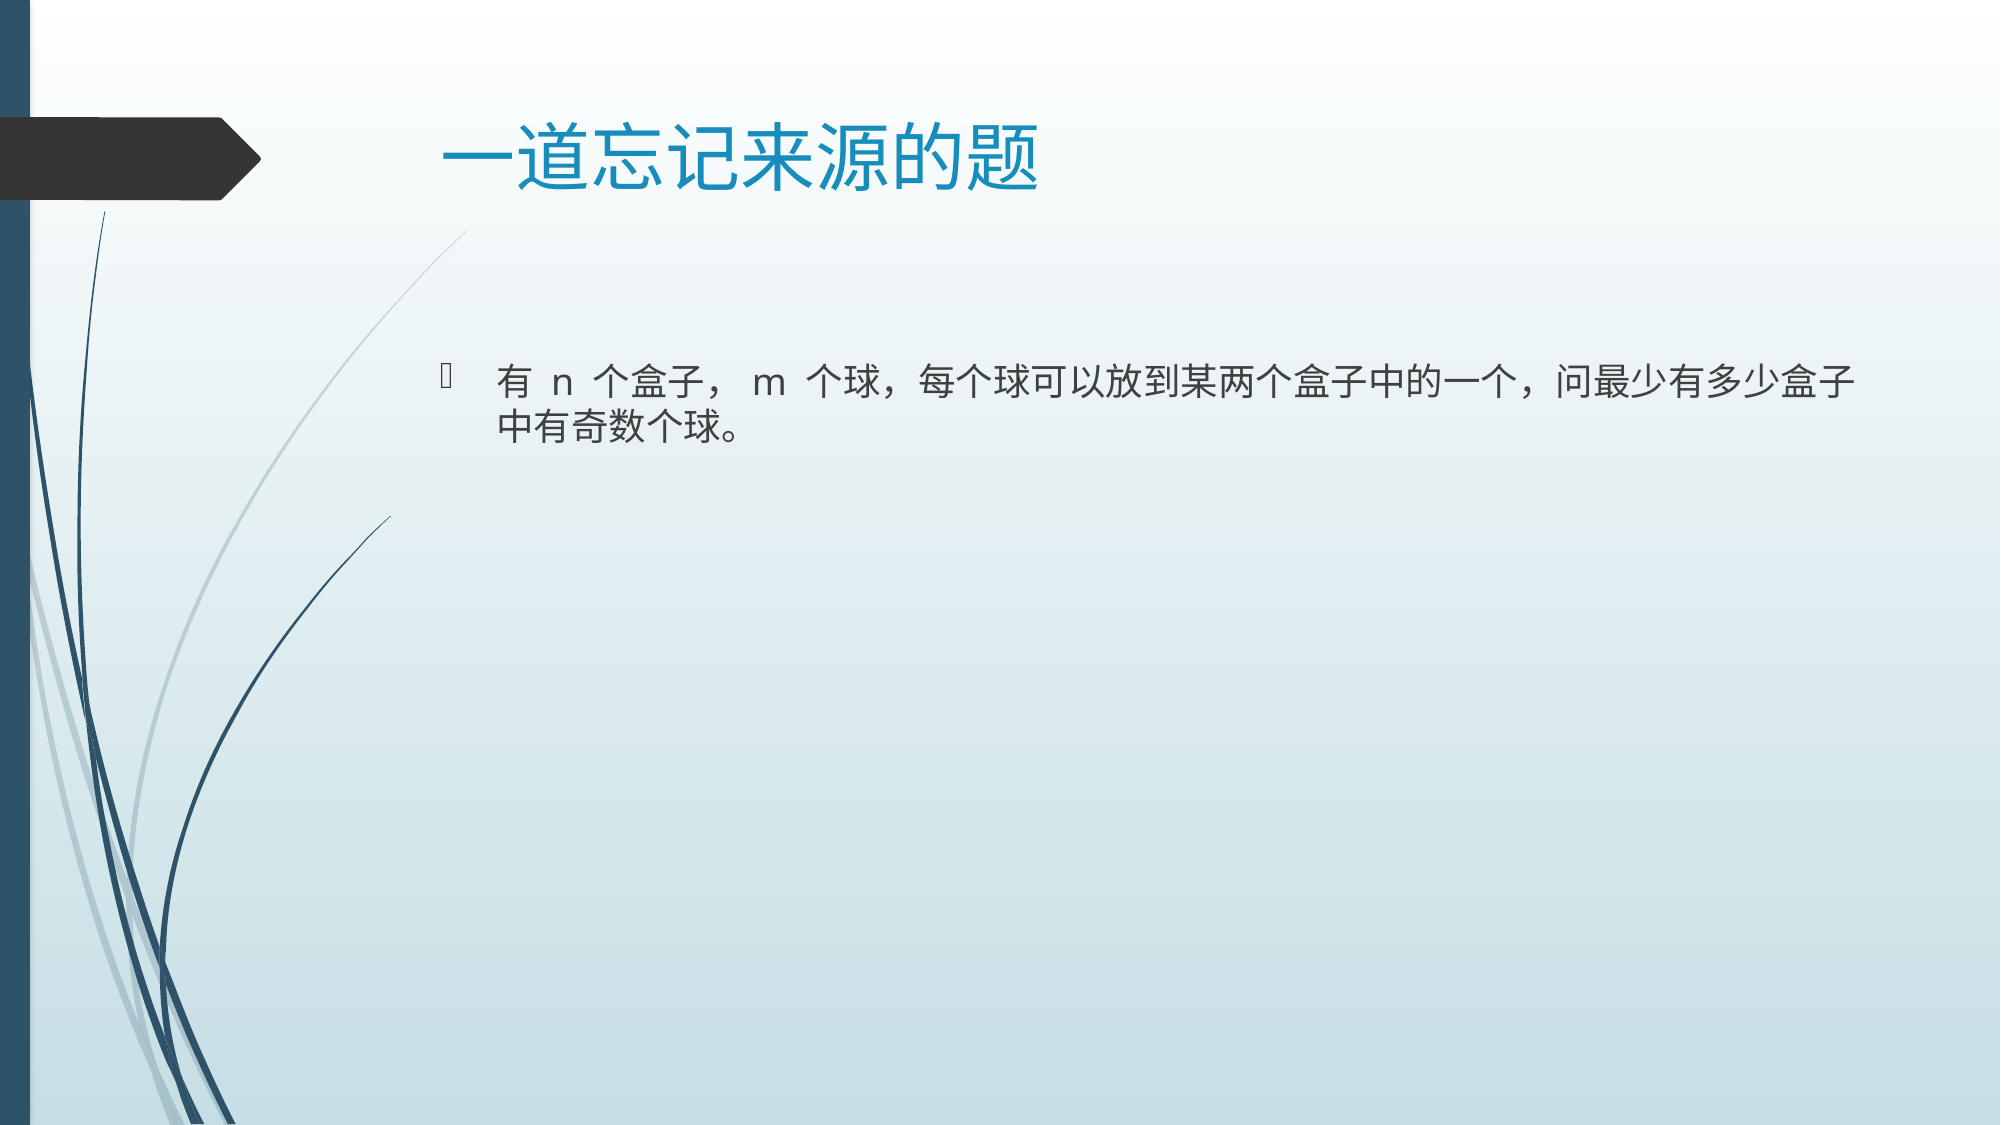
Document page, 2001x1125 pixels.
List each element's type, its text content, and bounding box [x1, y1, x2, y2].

title 一道忘记来源的题 [425, 102, 1888, 313]
